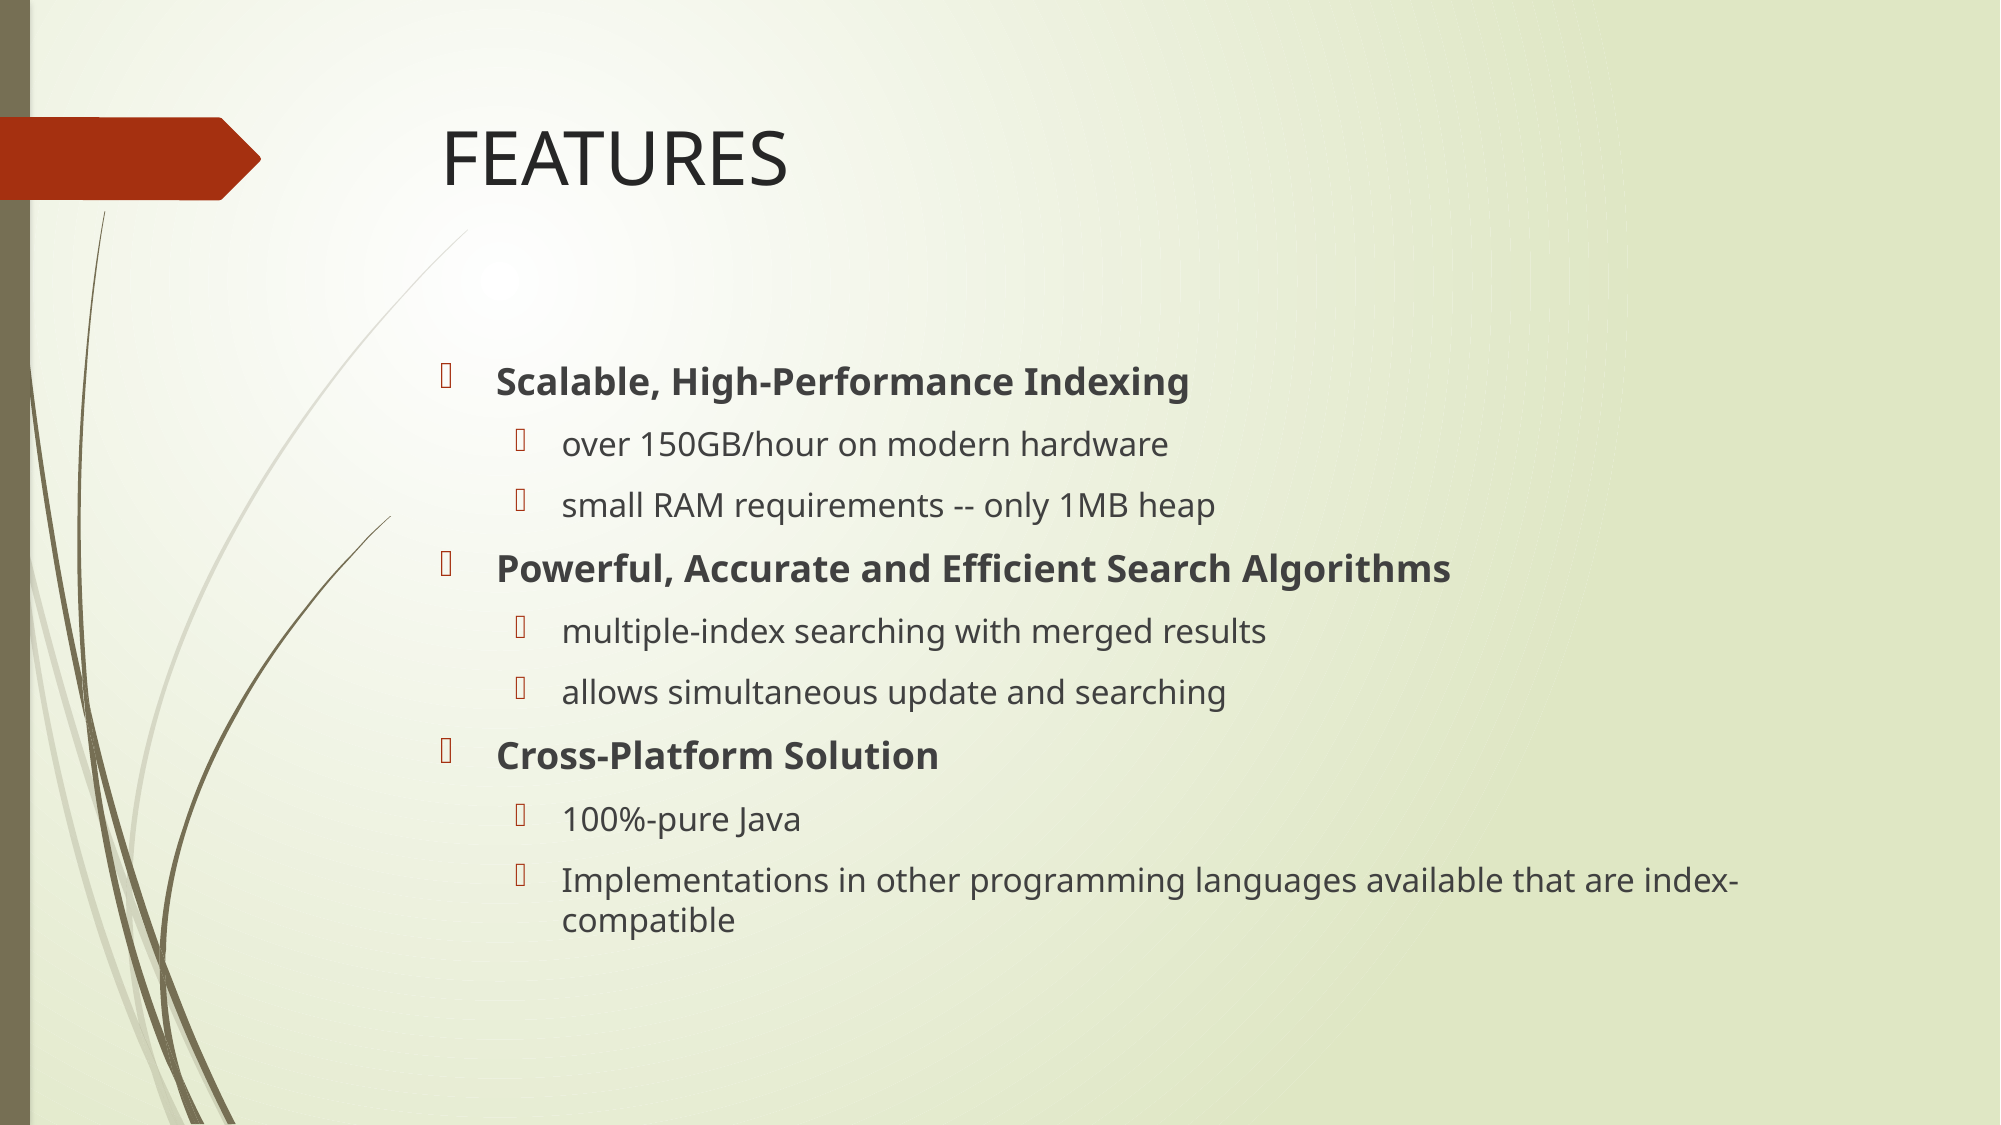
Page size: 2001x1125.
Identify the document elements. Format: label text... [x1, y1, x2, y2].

list Scalable, High-Performance Indexing over 150GB/hour on modern hardware small RAM requirements -- only 1MB heap Powerful, Accurate and Efficient Search Algorithms multiple-index searching with merged results allows simultaneous update and searching Cross-Platform Solution 100%-pure Java Implementations in other programming languages available that are index-compatible [424, 350, 1888, 970]
title FEATURES [425, 102, 1888, 313]
